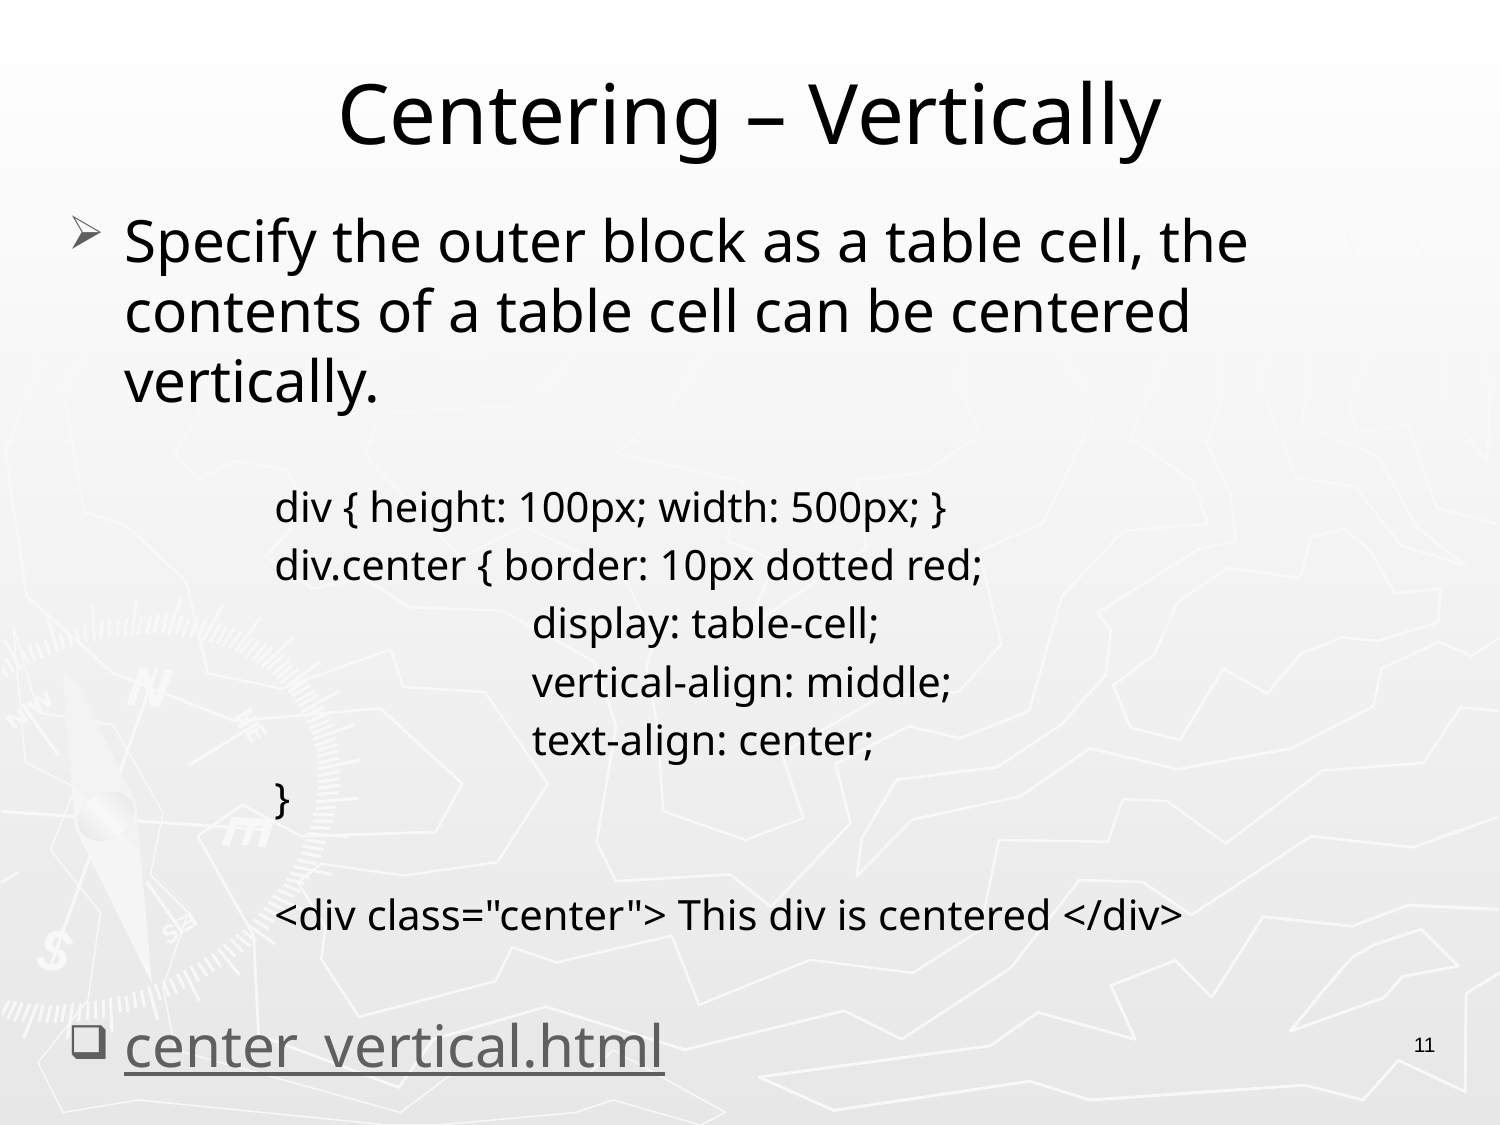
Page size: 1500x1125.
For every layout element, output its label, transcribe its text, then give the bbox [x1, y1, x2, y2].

title Centering – Vertically [49, 37, 1451, 185]
slide_number 11 [1074, 1024, 1451, 1103]
list Specify the outer block as a table cell, the contents of a table cell can be centered vertically. div { height: 100px; width: 500px; } div.center { border: 10px dotted red; display: table-cell; vertical-align: middle; text-align: center; } <div class="center"> This div is centered </div> center_vertical.html [53, 196, 1443, 935]
